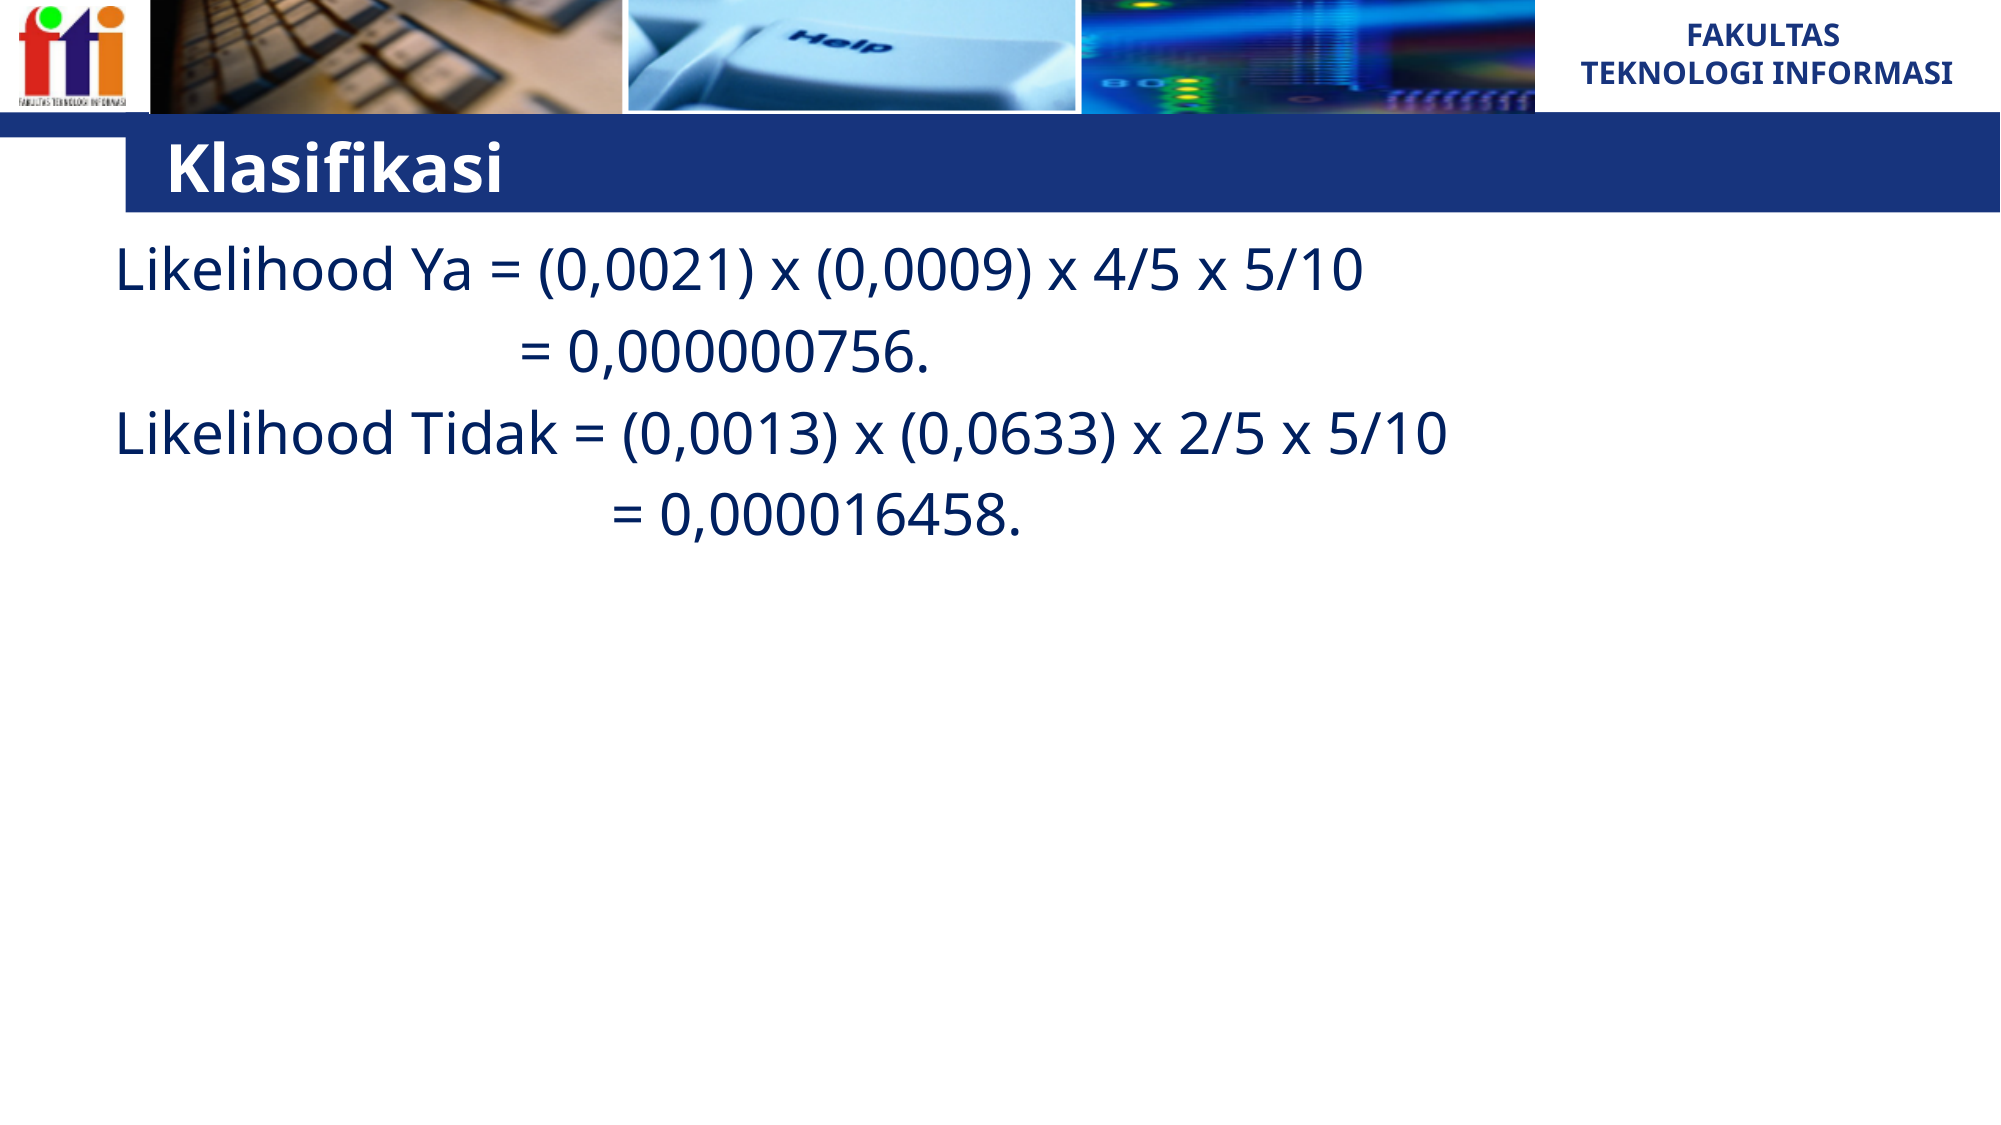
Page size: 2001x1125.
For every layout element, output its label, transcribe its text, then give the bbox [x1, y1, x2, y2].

title Klasifikasi [149, 119, 1934, 213]
list Likelihood Ya = (0,0021) x (0,0009) x 4/5 x 5/10 = 0,000000756. Likelihood Tidak = (0,0013) x (0,0633) x 2/5 x 5/10 = 0,000016458. [99, 224, 1901, 1038]
picture [19, 6, 126, 106]
picture [149, 0, 1535, 114]
